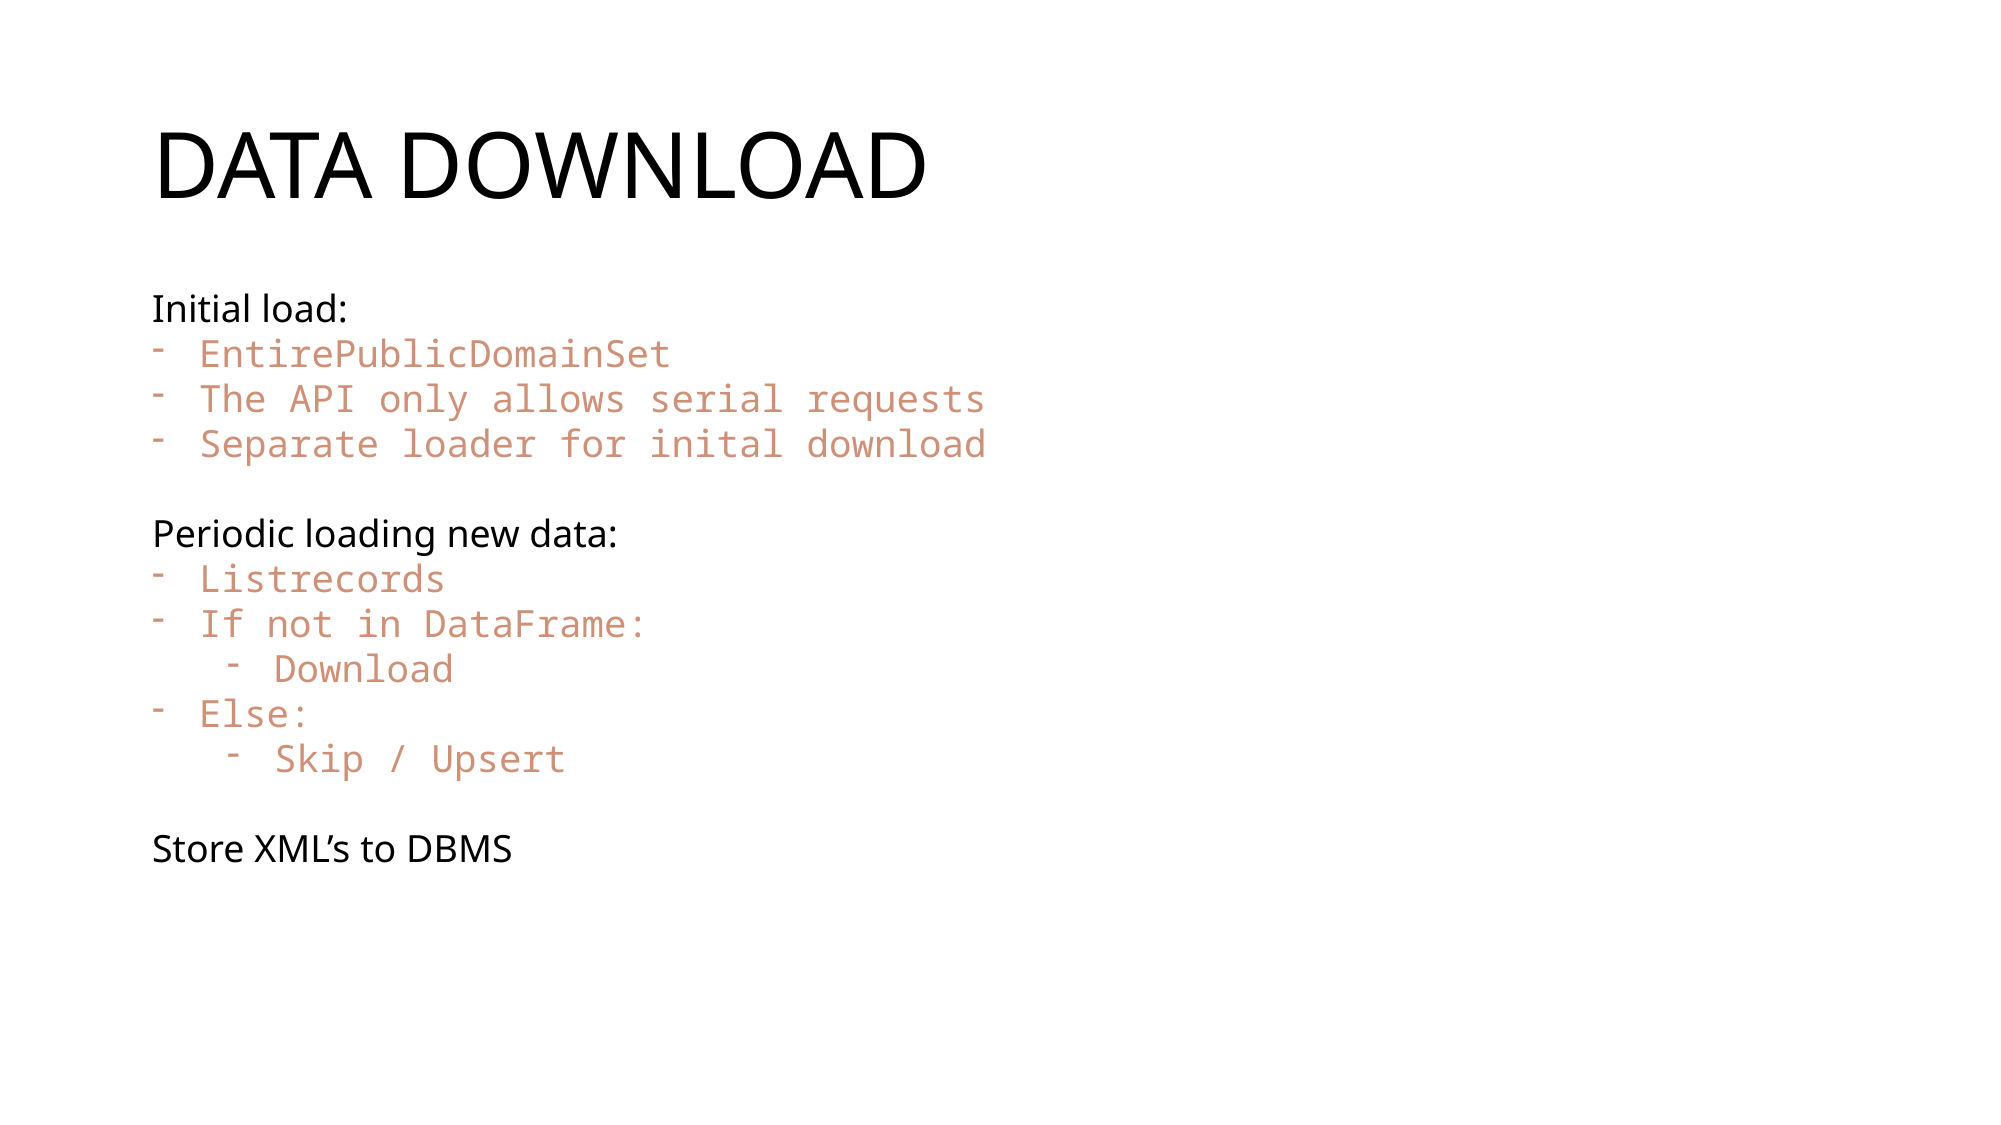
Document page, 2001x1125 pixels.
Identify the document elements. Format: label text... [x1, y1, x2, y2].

title Data download [137, 59, 1863, 278]
text_box Initial load: EntirePublicDomainSet The API only allows serial requests Separate loader for inital download Periodic loading new data: Listrecords If not in DataFrame: Download Else: Skip / Upsert Store XML’s to DBMS [137, 277, 1352, 877]
